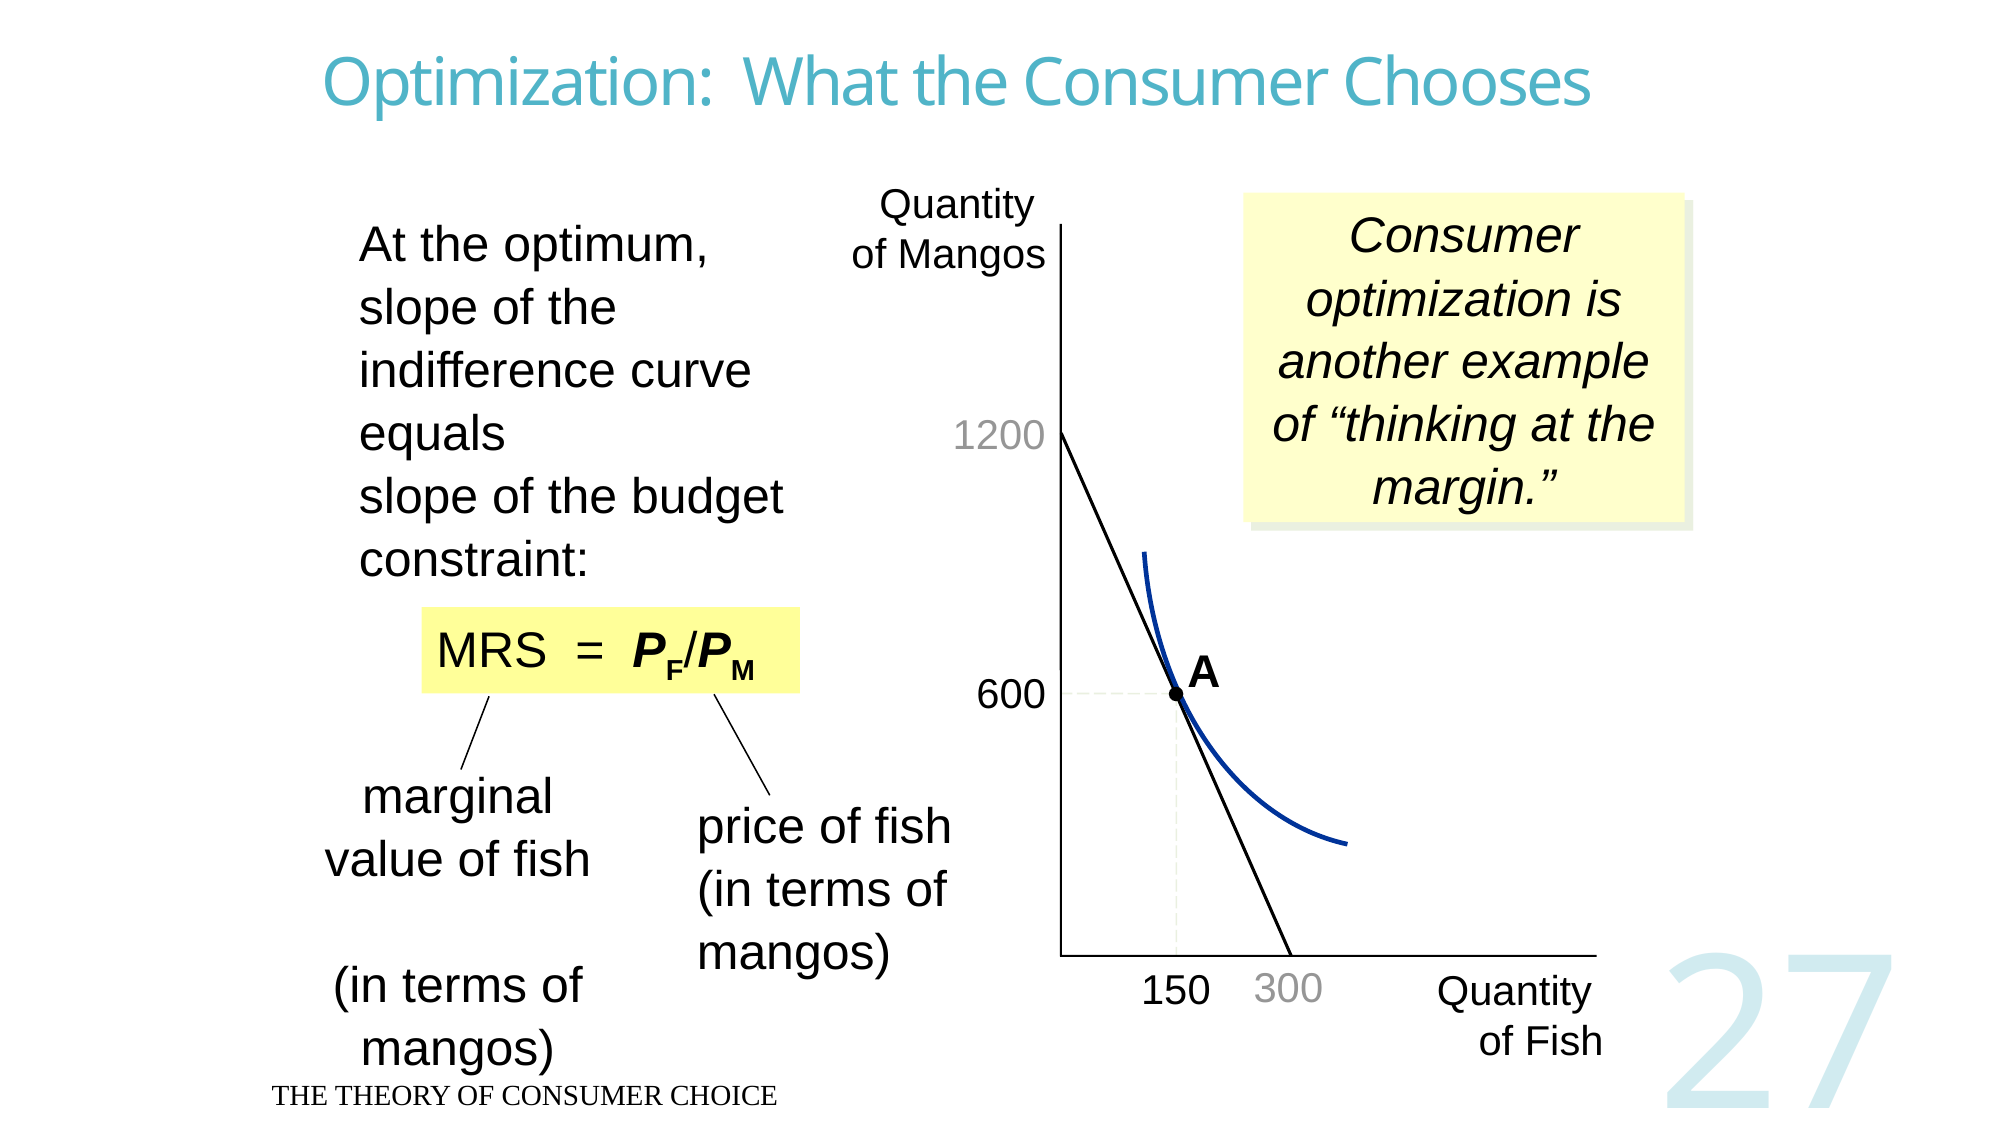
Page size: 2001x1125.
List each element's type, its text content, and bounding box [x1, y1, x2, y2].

text_box 600 [940, 667, 1046, 718]
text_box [1168, 641, 1236, 702]
footer THE THEORY OF CONSUMER CHOICE [112, 1075, 938, 1113]
text_box 1200 [940, 408, 1046, 459]
text_box 300 [1246, 960, 1331, 1011]
text_box 150 [1123, 962, 1229, 1013]
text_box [305, 696, 610, 1021]
slide_number 27 [1437, 963, 1918, 1125]
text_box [681, 693, 986, 988]
title Optimization: What the Consumer Chooses [306, 35, 1686, 135]
text_box Quantity of Fish [1420, 964, 1604, 1064]
text_box At the optimum, slope of the indifference curve equals slope of the budget constraint: [344, 201, 807, 594]
text_box Quantity of Mangos [818, 177, 1047, 278]
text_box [1059, 223, 1597, 957]
text_box MRS = PF/PM [421, 607, 800, 694]
text_box Consumer optimization is another example of “thinking at the margin.” [1243, 192, 1685, 523]
